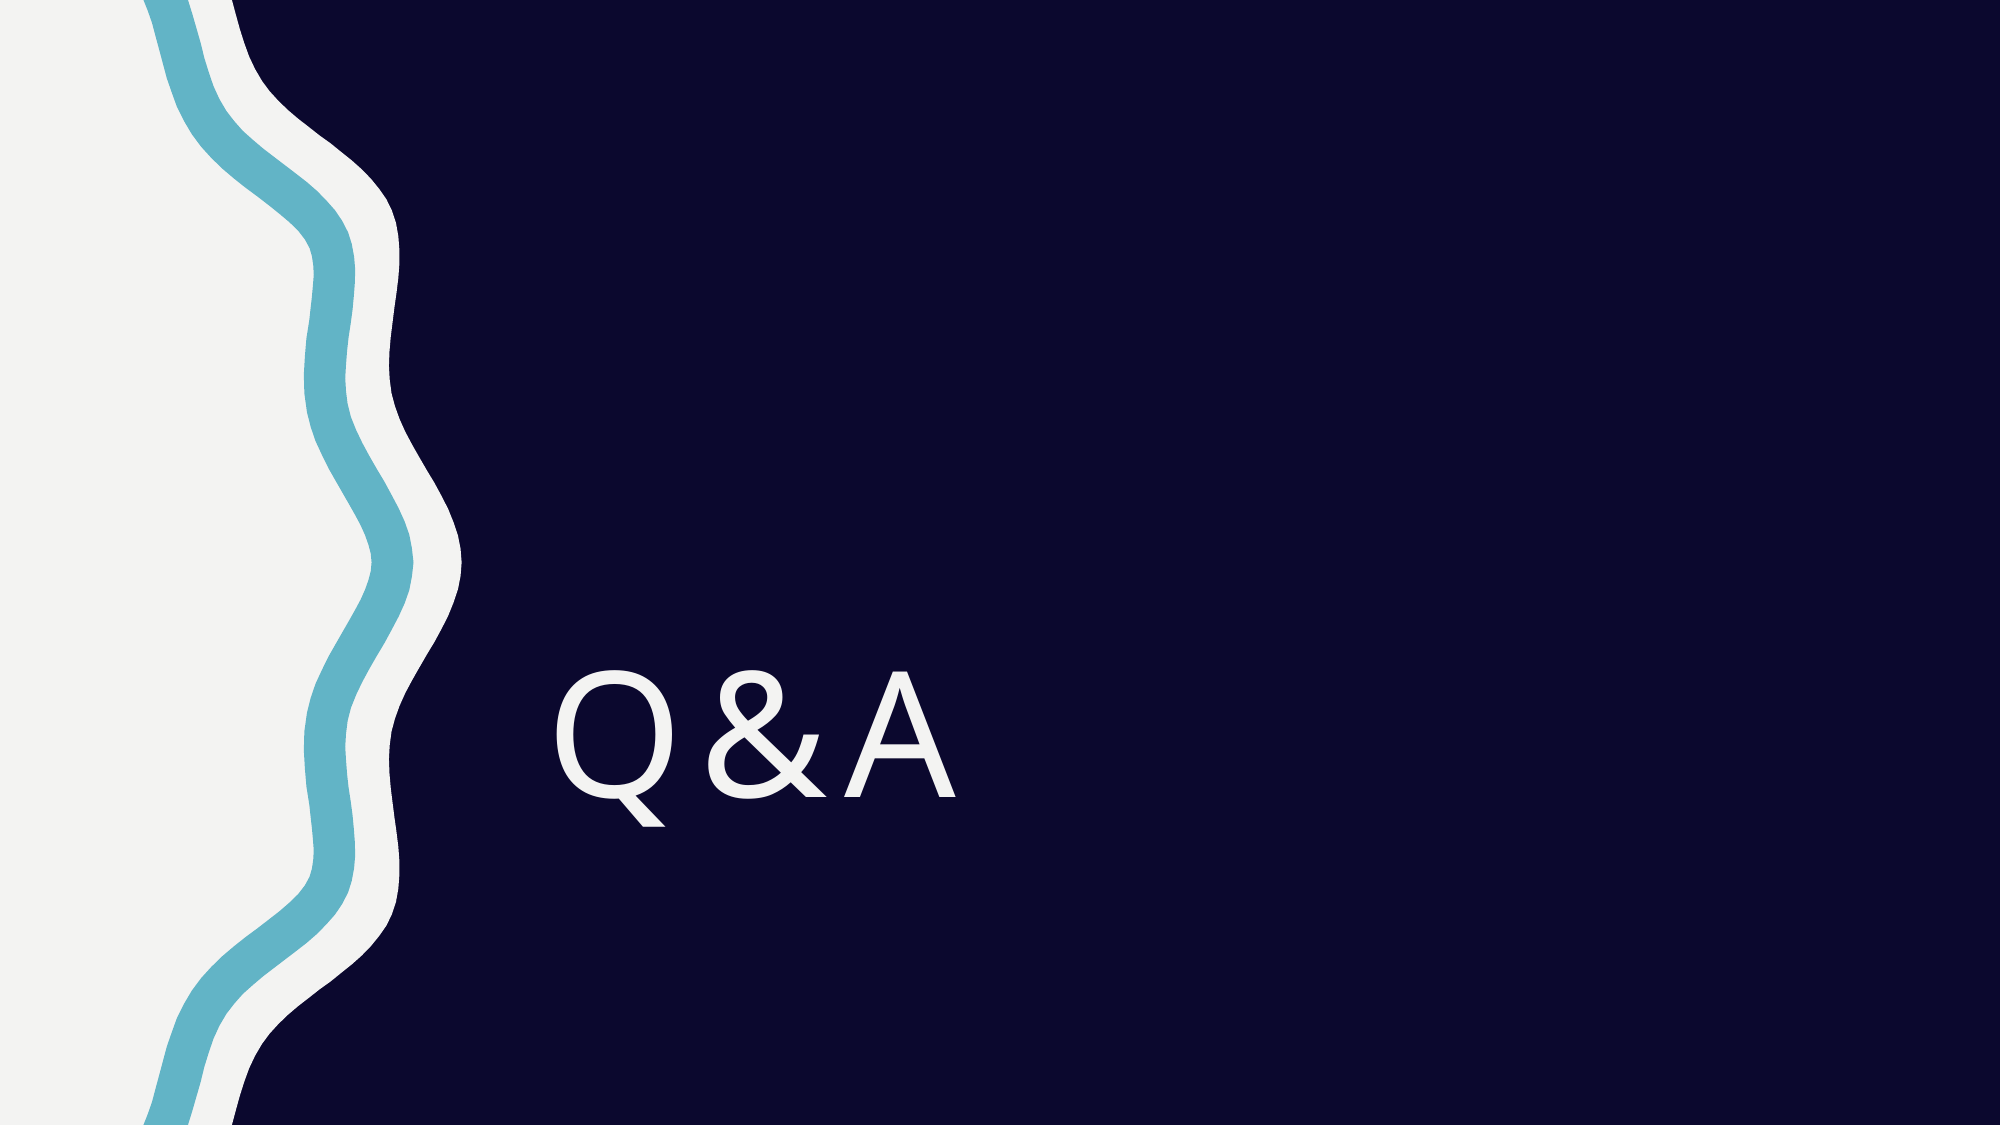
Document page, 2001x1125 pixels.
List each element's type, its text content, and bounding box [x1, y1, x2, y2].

title Q&A [531, 176, 1875, 843]
